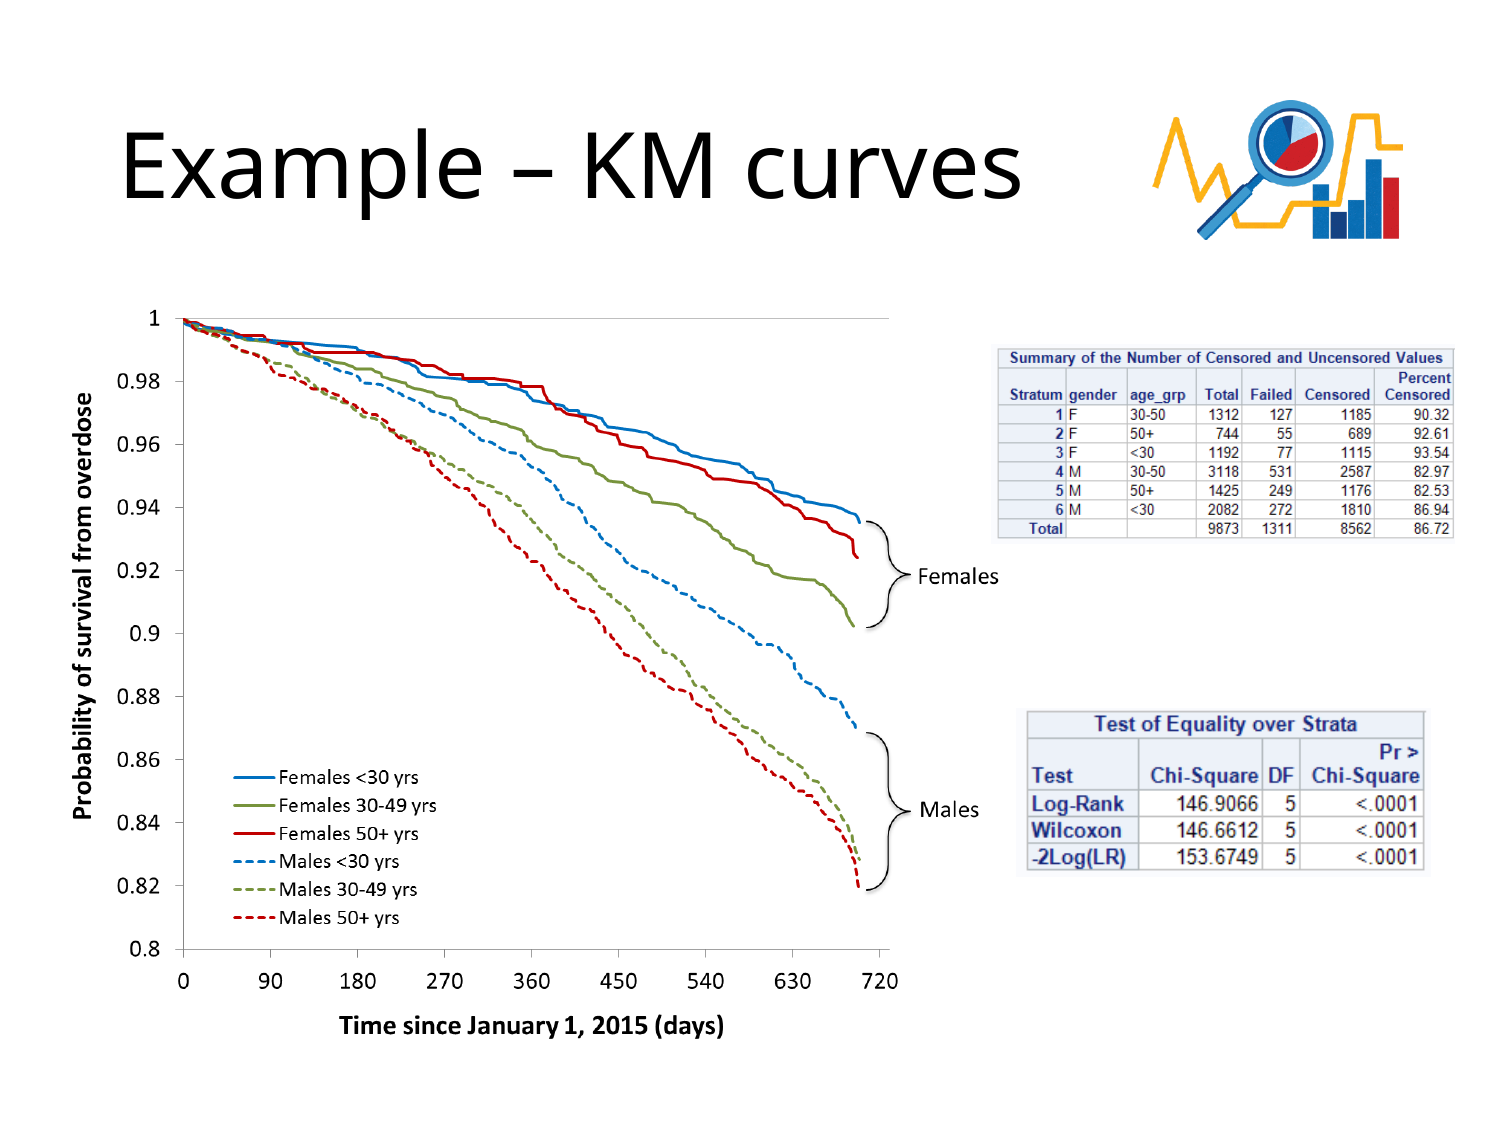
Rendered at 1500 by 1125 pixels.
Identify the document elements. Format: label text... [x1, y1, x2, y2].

title Example – KM curves [103, 59, 1397, 278]
picture [1152, 100, 1403, 240]
picture [49, 295, 1455, 1062]
